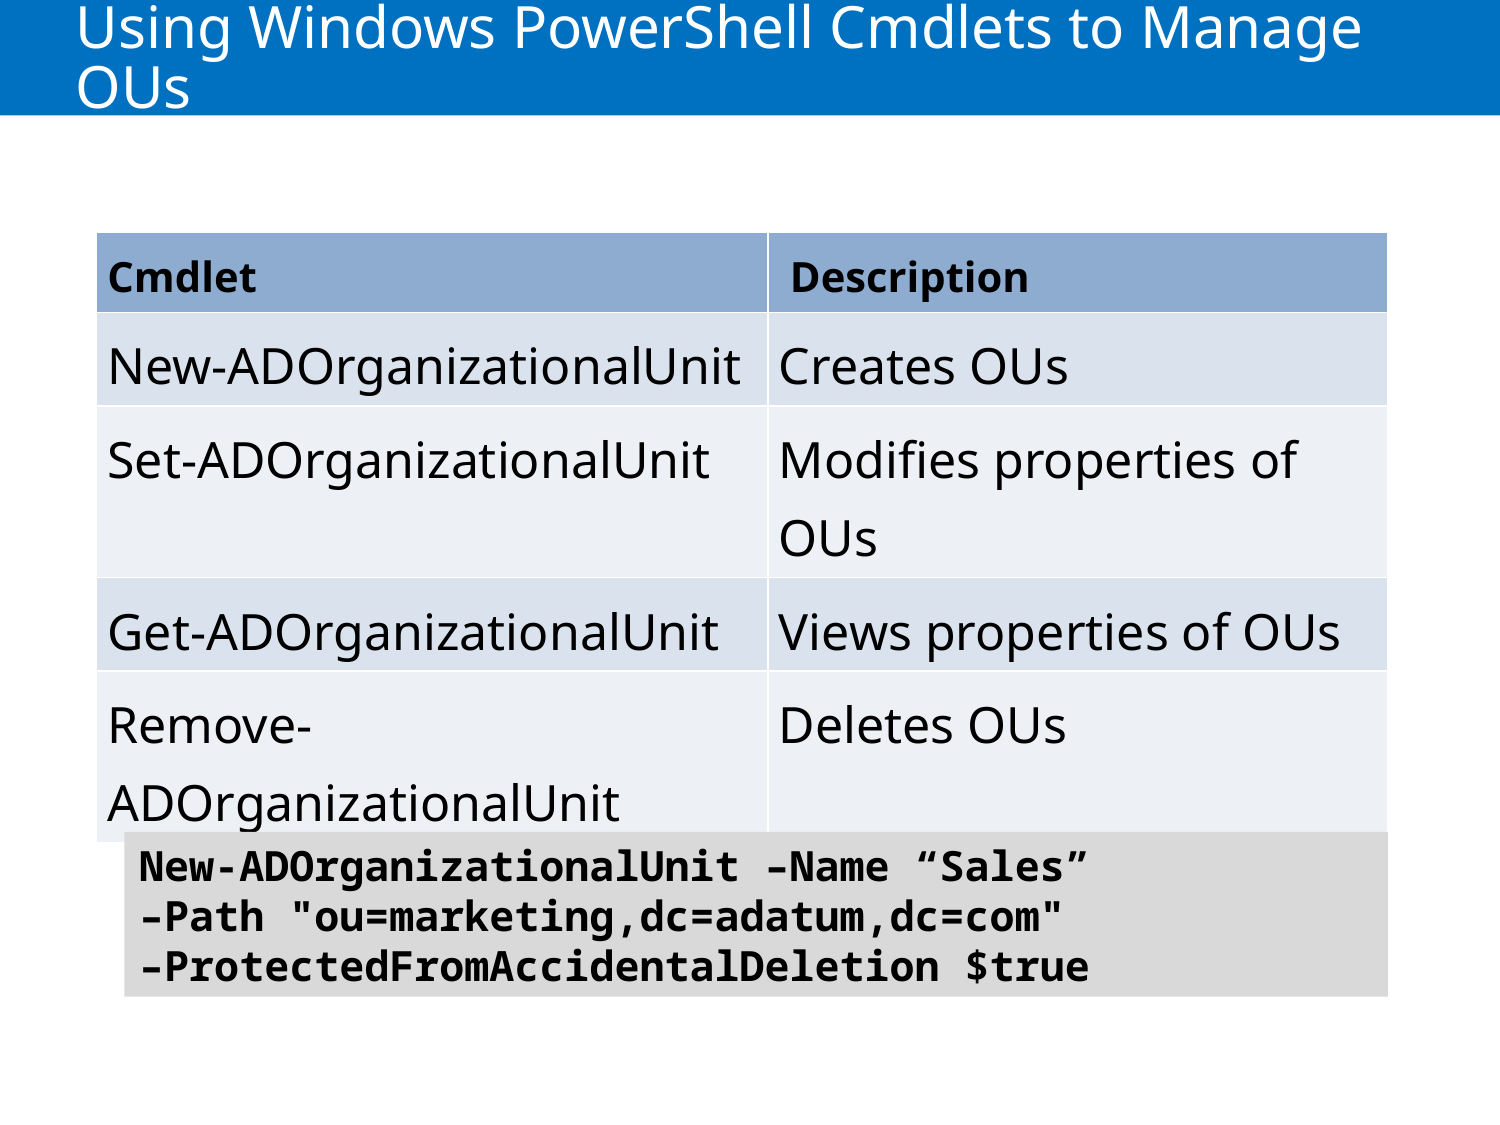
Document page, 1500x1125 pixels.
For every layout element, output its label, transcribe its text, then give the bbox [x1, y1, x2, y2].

table_cell Remove-ADOrganizationalUnit [97, 672, 767, 842]
table_cell Modifies properties of OUs [769, 407, 1387, 577]
table_cell Views properties of OUs [769, 578, 1387, 670]
table_header Cmdlet [97, 233, 767, 312]
text_box New-ADOrganizationalUnit –Name “Sales” –Path "ou=marketing,dc=adatum,dc=com" –ProtectedFromAccidentalDeletion $true [124, 831, 1388, 997]
table_cell Creates OUs [769, 313, 1387, 405]
table_cell Get-ADOrganizationalUnit [97, 578, 767, 670]
table_cell Deletes OUs [769, 672, 1387, 831]
title Using Windows PowerShell Cmdlets to Manage OUs [75, 0, 1459, 122]
table_cell New-ADOrganizationalUnit [97, 313, 767, 405]
table_cell Set-ADOrganizationalUnit [97, 407, 767, 577]
table_header Description [769, 233, 1387, 312]
